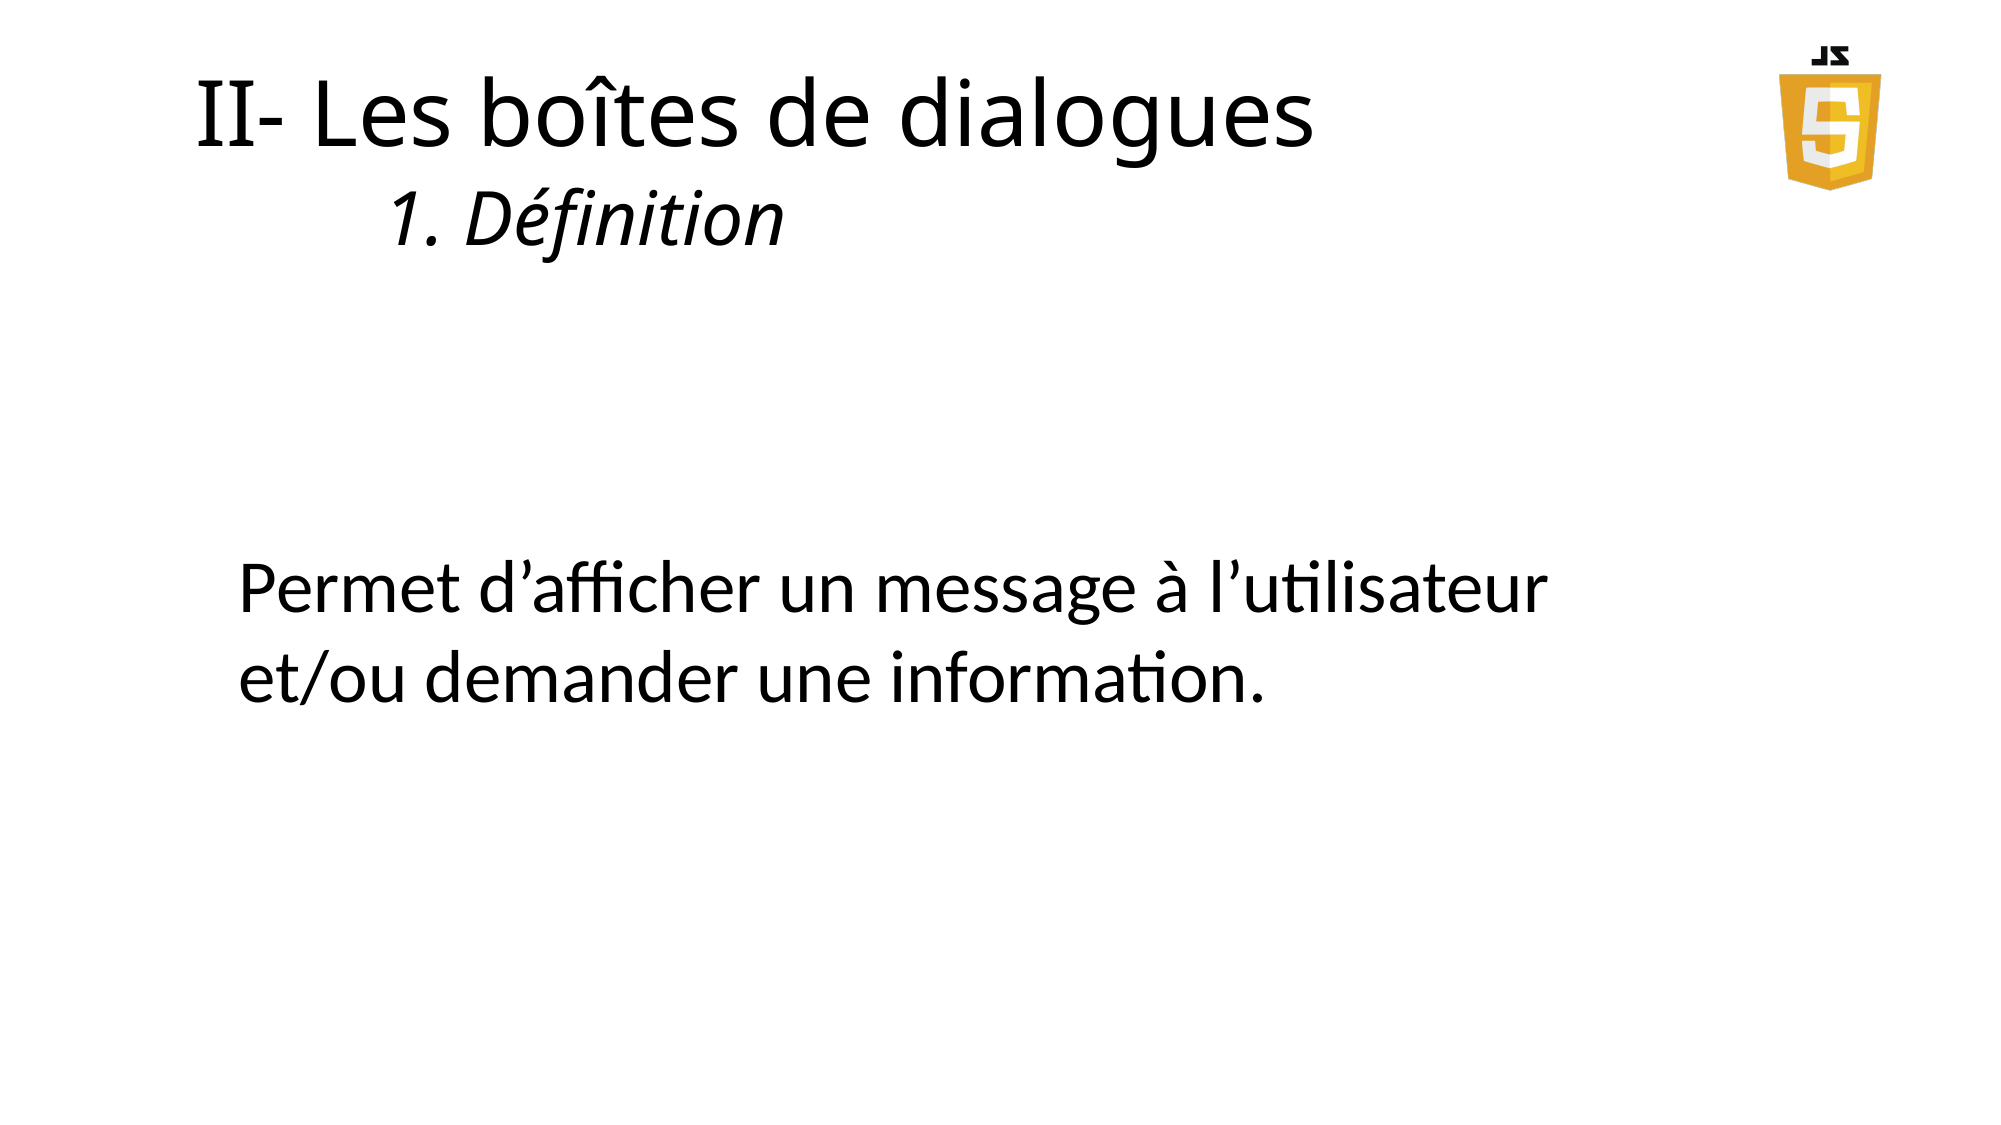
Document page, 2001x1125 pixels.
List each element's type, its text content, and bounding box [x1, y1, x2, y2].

picture [1702, 46, 1958, 191]
text_box Permet d’afficher un message à l’utilisateur et/ou demander une information. [224, 529, 1734, 725]
title II- Les boîtes de dialogues 1. Définition [180, 47, 1830, 285]
